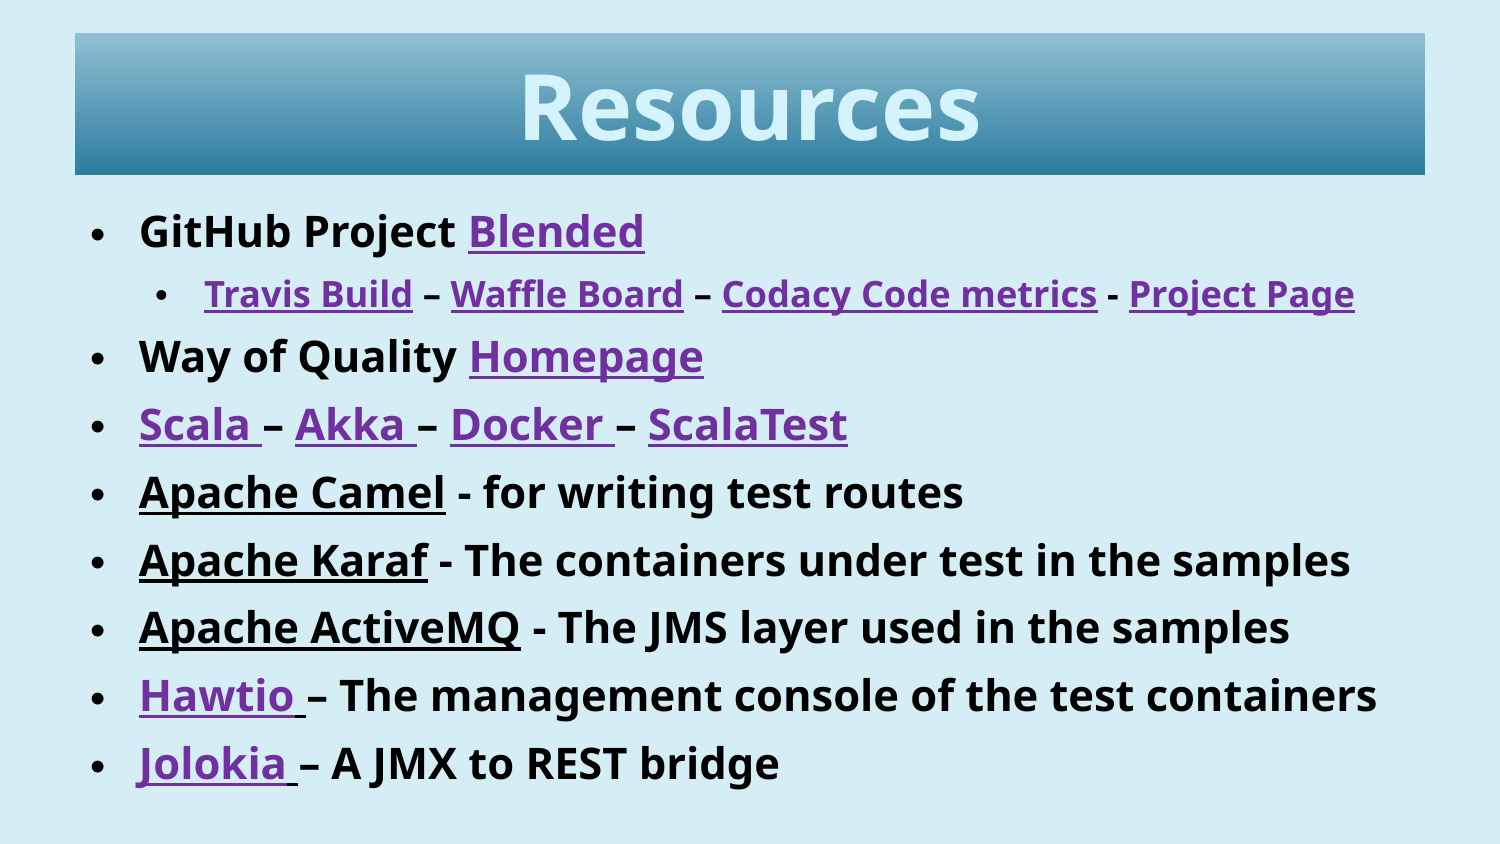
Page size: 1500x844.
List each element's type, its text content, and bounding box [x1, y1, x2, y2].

list GitHub Project Blended Travis Build – Waffle Board – Codacy Code metrics - Project Page Way of Quality Homepage Scala – Akka – Docker – ScalaTest Apache Camel - for writing test routes Apache Karaf - The containers under test in the samples Apache ActiveMQ - The JMS layer used in the samples Hawtio – The management console of the test containers Jolokia – A JMX to REST bridge [75, 196, 1425, 816]
title Resources [75, 33, 1425, 175]
